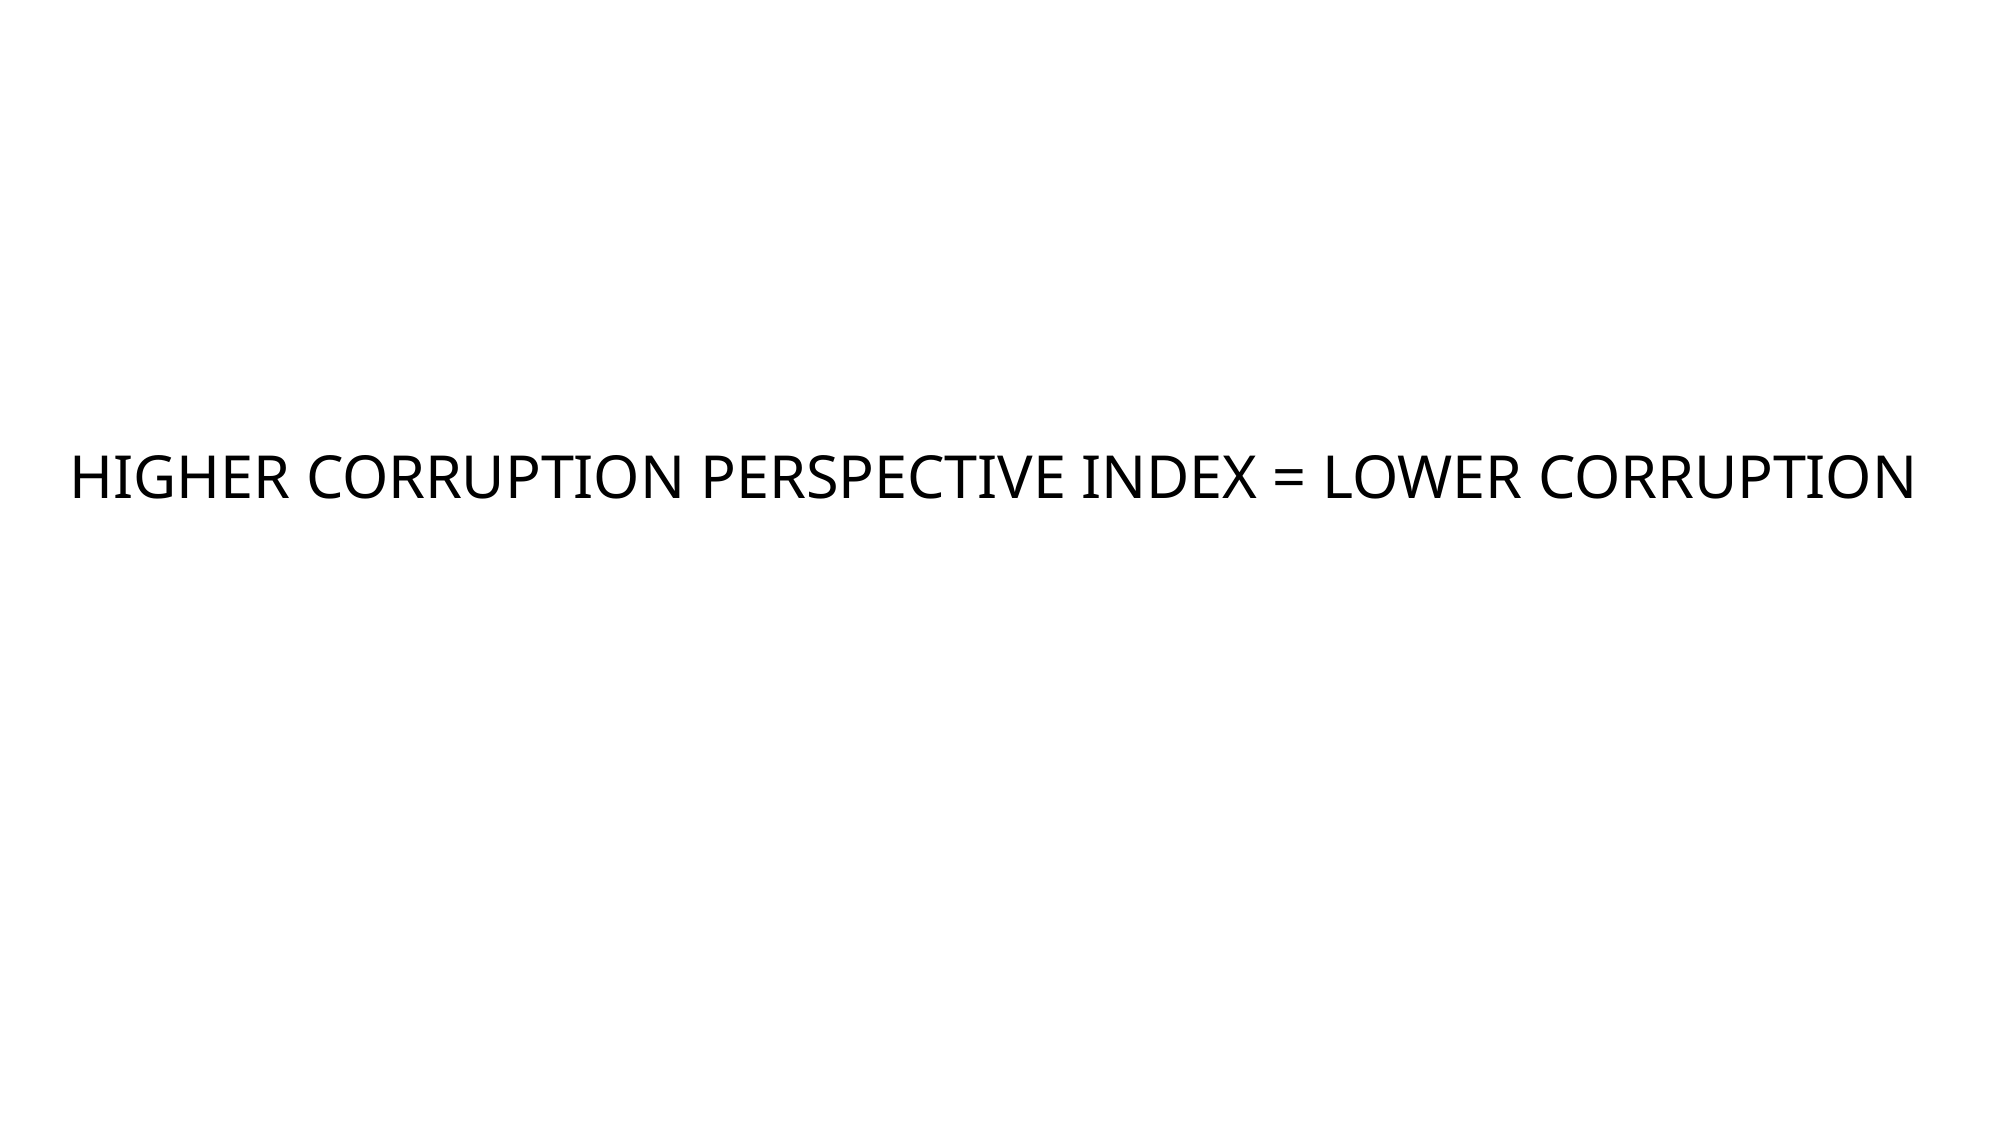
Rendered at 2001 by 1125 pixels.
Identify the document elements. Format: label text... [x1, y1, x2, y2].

title Higher Corruption Perspective Index = Lower Corruption [54, 440, 1972, 580]
